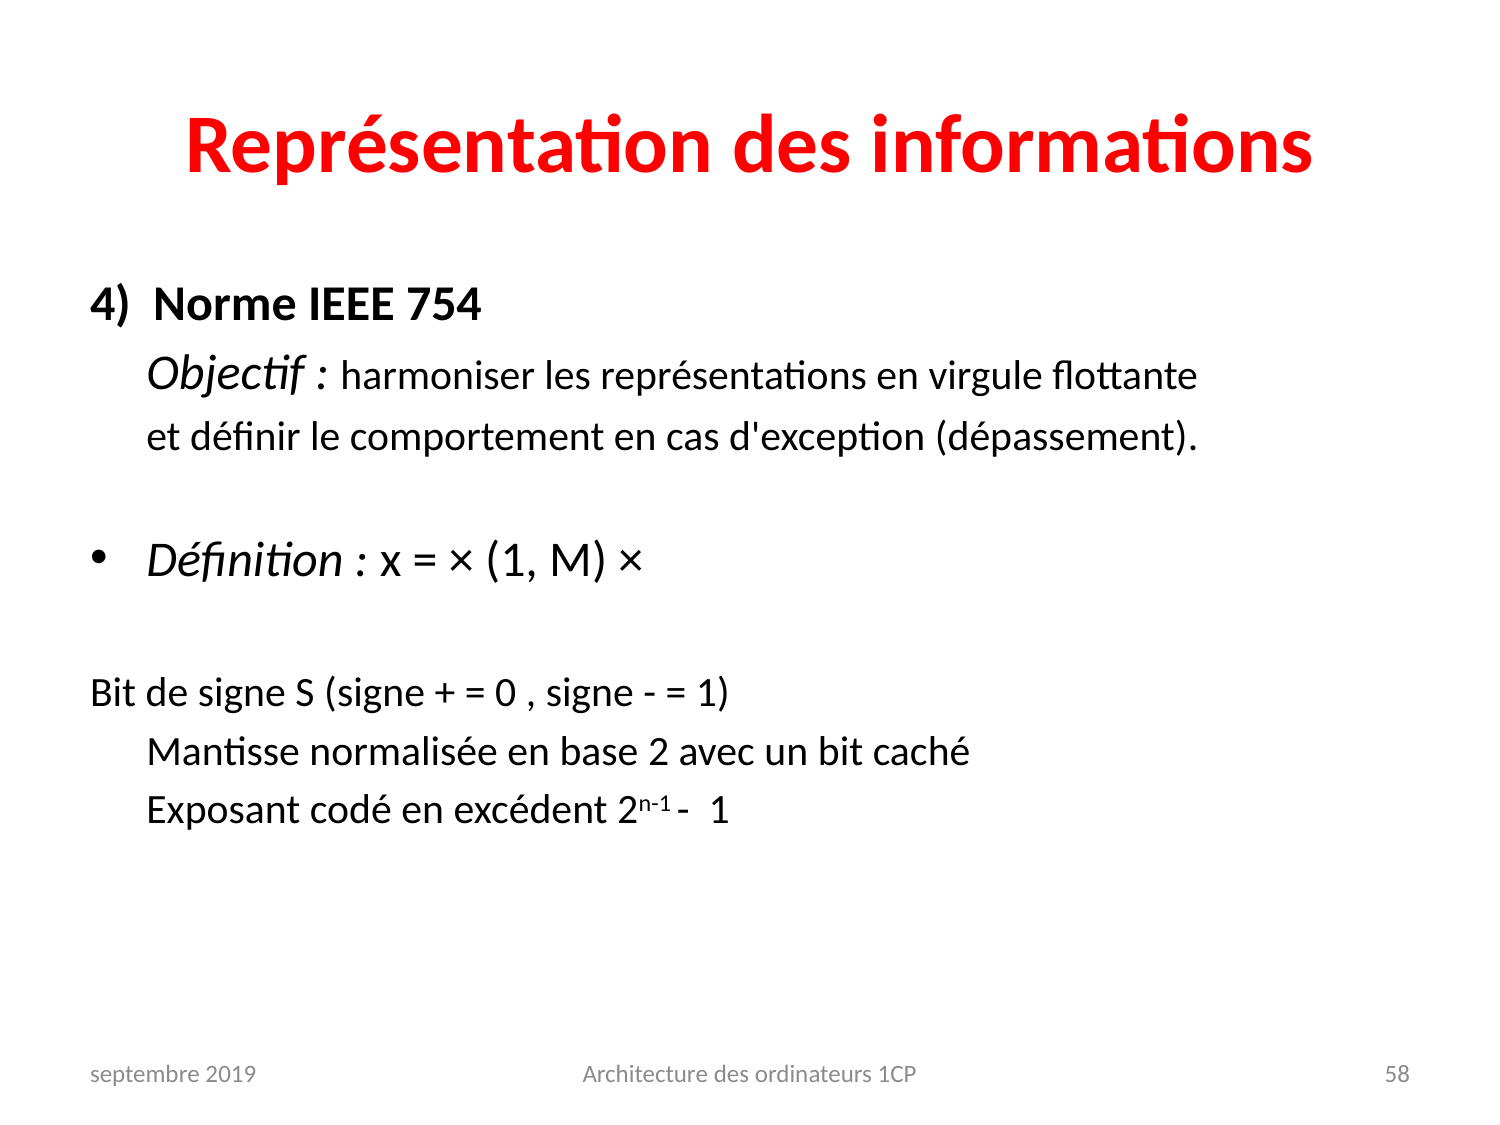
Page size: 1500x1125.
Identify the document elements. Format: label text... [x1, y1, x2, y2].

footer Architecture des ordinateurs 1CP [512, 1042, 988, 1103]
slide_number septembre 2019 [75, 1042, 425, 1103]
slide_number 58 [1074, 1042, 1425, 1103]
title Représentation des informations [75, 45, 1425, 233]
